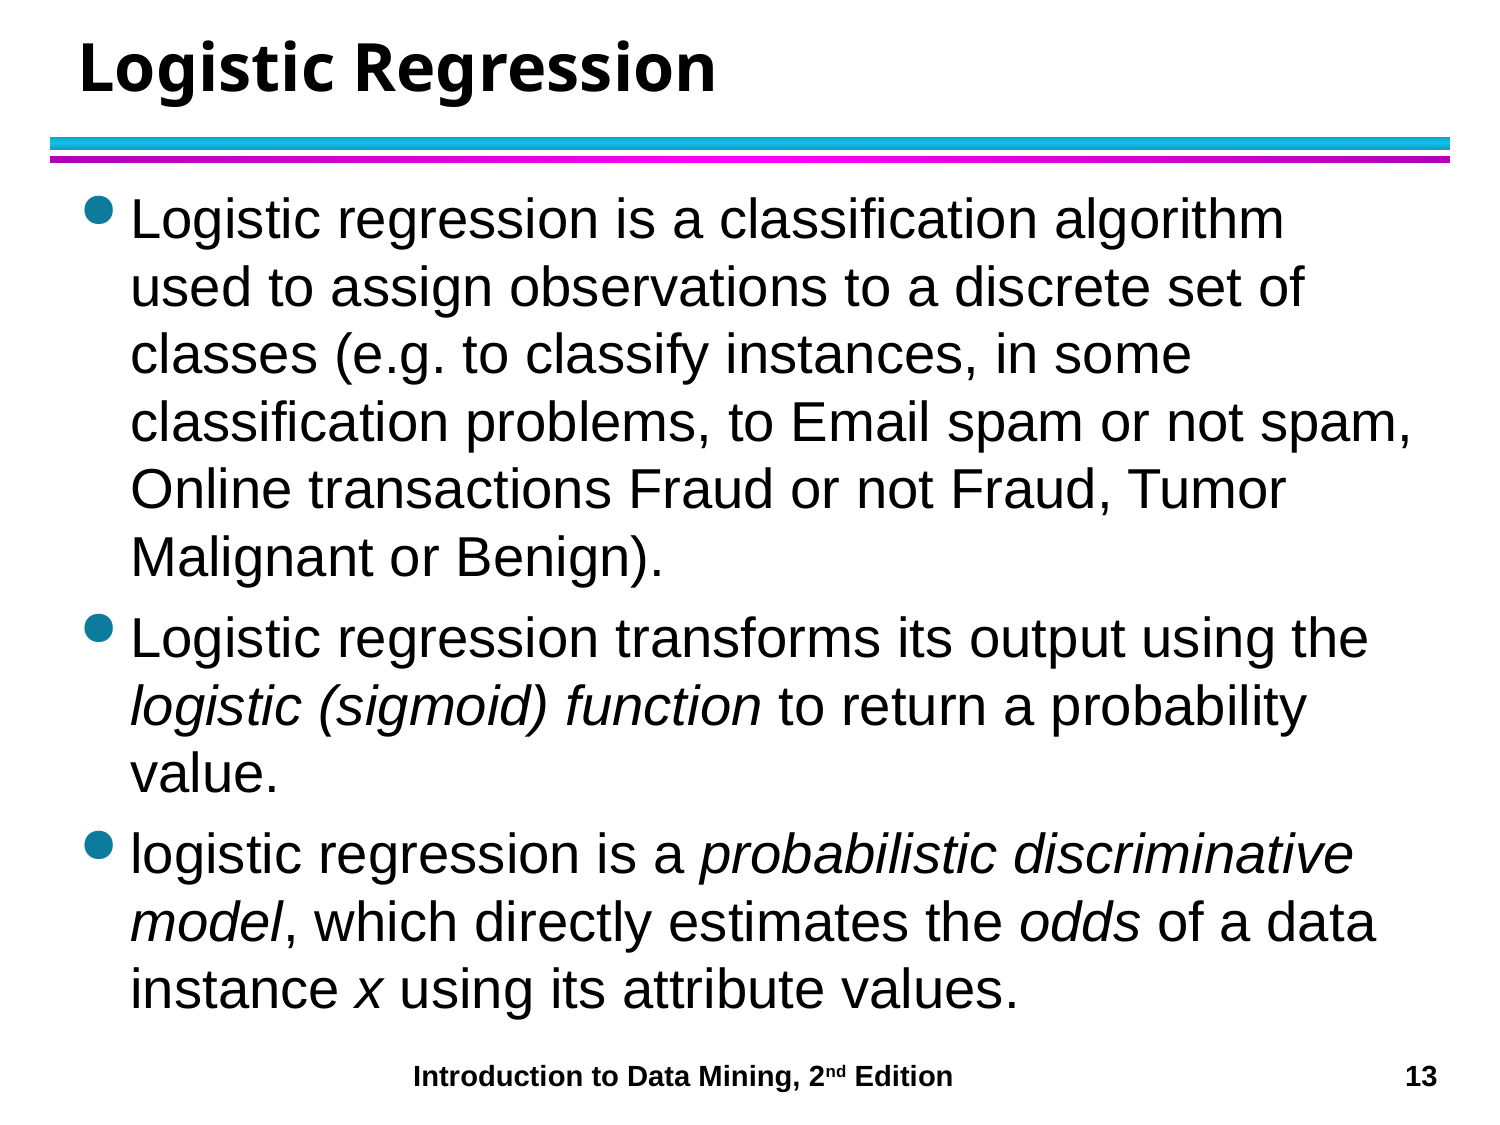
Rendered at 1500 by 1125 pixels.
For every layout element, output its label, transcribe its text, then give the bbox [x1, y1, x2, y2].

list Logistic regression is a classification algorithm used to assign observations to a discrete set of classes (e.g. to classify instances, in some classification problems, to Email spam or not spam, Online transactions Fraud or not Fraud, Tumor Malignant or Benign). Logistic regression transforms its output using the logistic (sigmoid) function to return a probability value. logistic regression is a probabilistic discriminative model, which directly estimates the odds of a data instance x using its attribute values. [67, 174, 1433, 1025]
title Logistic Regression [62, 24, 1421, 113]
